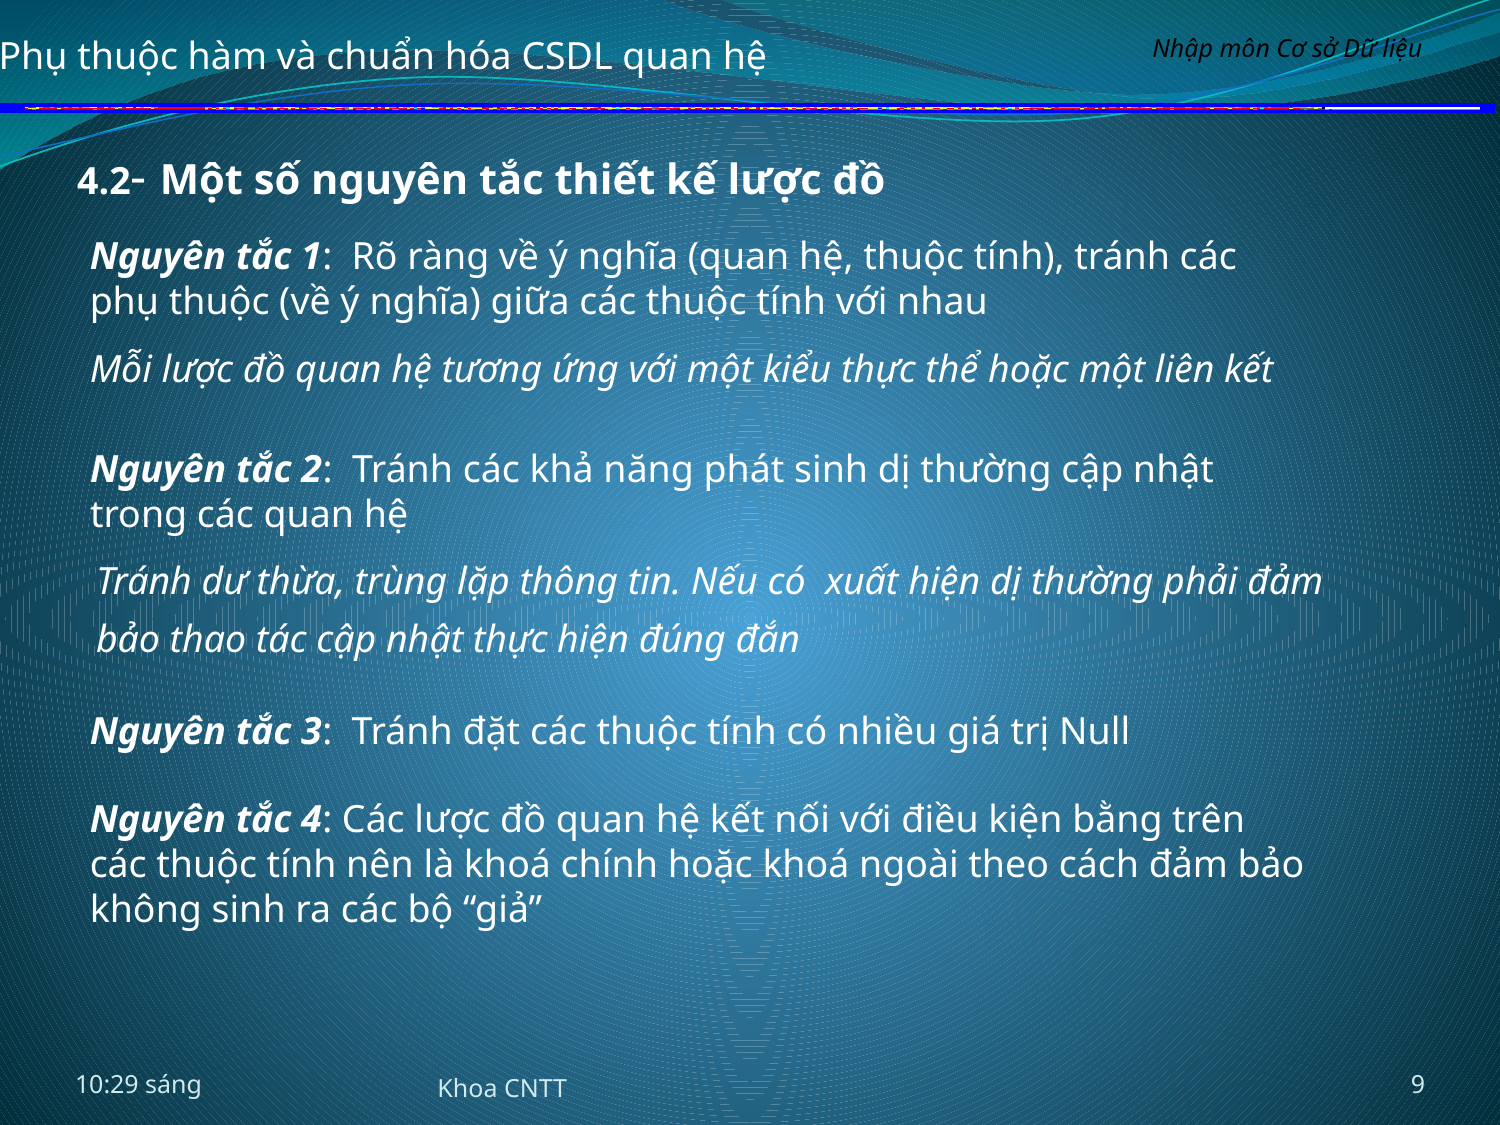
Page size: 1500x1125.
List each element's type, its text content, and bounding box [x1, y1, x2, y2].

text_box Tránh dư thừa, trùng lặp thông tin. Nếu có xuất hiện dị thường phải đảm bảo thao tác cập nhật thực hiện đúng đắn [81, 549, 1350, 668]
text_box 4.2- Một số nguyên tắc thiết kế lược đồ [62, 137, 1113, 213]
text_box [0, 24, 1500, 113]
text_box Nguyên tắc 3: Tránh đặt các thuộc tính có nhiều giá trị Null [75, 699, 1325, 760]
text_box Mỗi lược đồ quan hệ tương ứng với một kiểu thực thể hoặc một liên kết [75, 337, 1325, 398]
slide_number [75, 1042, 425, 1103]
text_box Nguyên tắc 4: Các lược đồ quan hệ kết nối với điều kiện bằng trên các thuộc tính nên là khoá chính hoặc khoá ngoài theo cách đảm bảo không sinh ra các bộ “giả” [75, 787, 1325, 938]
text_box Nguyên tắc 1: Rõ ràng về ý nghĩa (quan hệ, thuộc tính), tránh các phụ thuộc (về ý nghĩa) giữa các thuộc tính với nhau [75, 224, 1325, 330]
footer Khoa CNTT [437, 1042, 988, 1103]
slide_number 9 [1299, 1042, 1425, 1103]
text_box Nguyên tắc 2: Tránh các khả năng phát sinh dị thường cập nhật trong các quan hệ [75, 437, 1326, 543]
